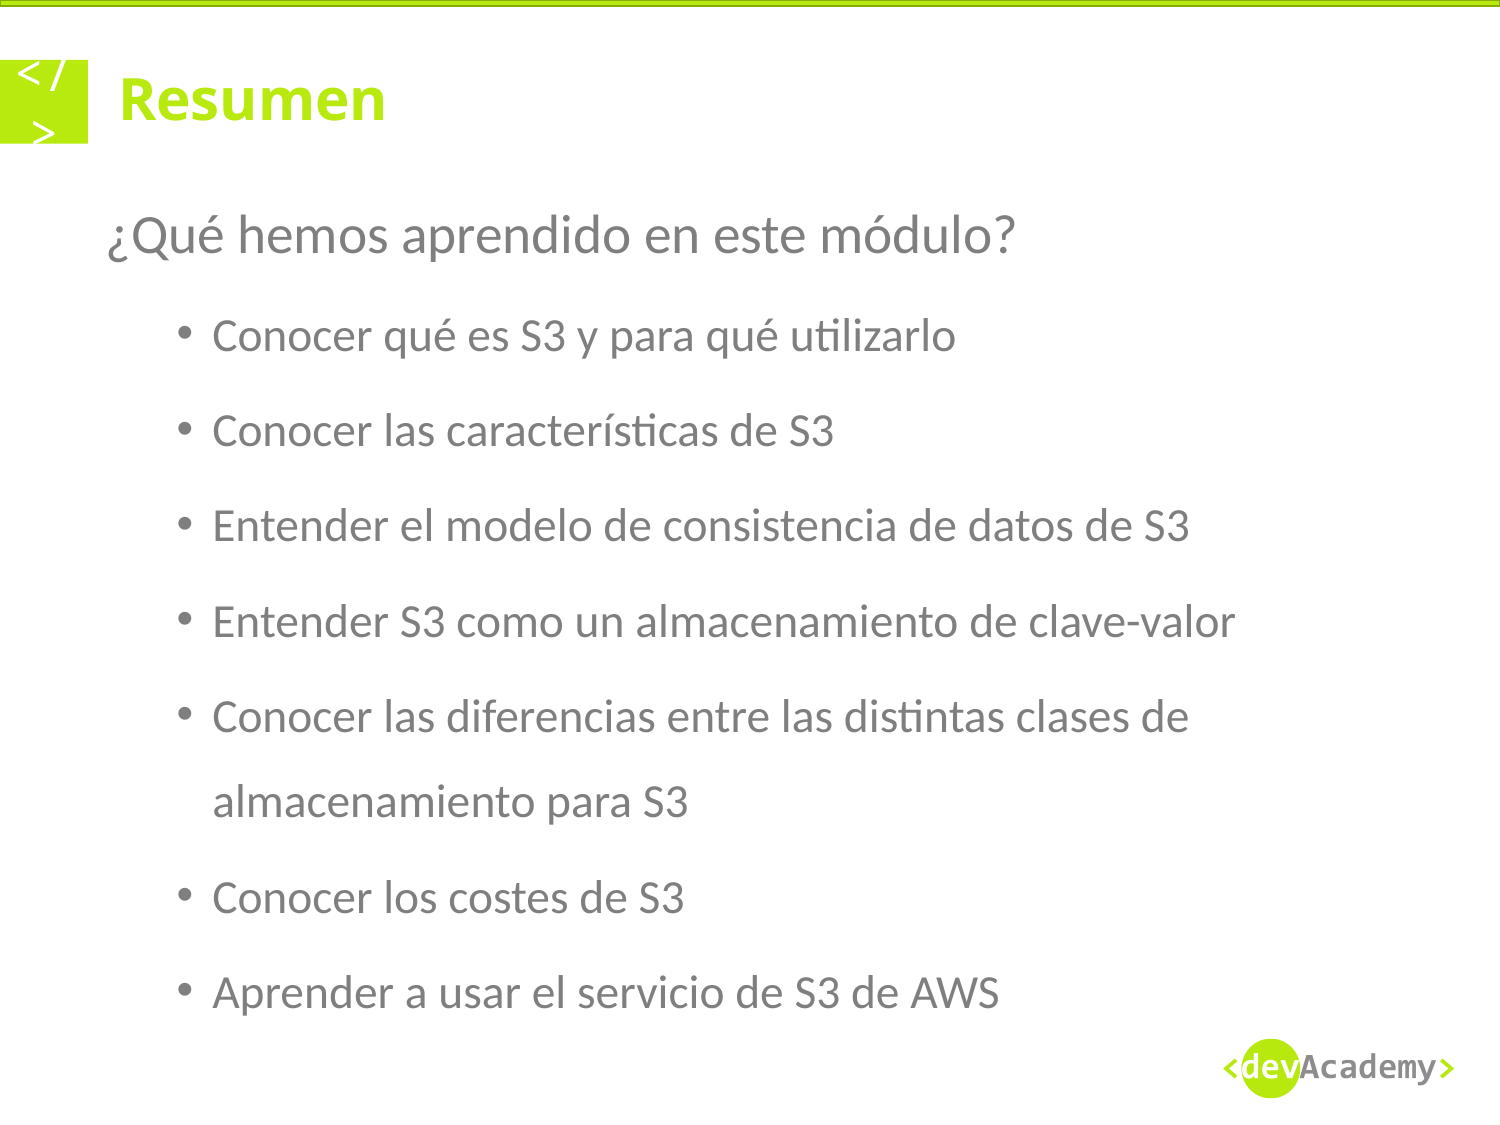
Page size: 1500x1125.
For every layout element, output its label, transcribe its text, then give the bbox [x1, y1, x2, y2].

text_box ¿Qué hemos aprendido en este módulo? Conocer qué es S3 y para qué utilizarlo Conocer las características de S3 Entender el modelo de consistencia de datos de S3 Entender S3 como un almacenamiento de clave-valor Conocer las diferencias entre las distintas clases de almacenamiento para S3 Conocer los costes de S3 Aprender a usar el servicio de S3 de AWS [90, 198, 1400, 1029]
title Resumen [103, 59, 1458, 144]
picture [1218, 1036, 1458, 1102]
